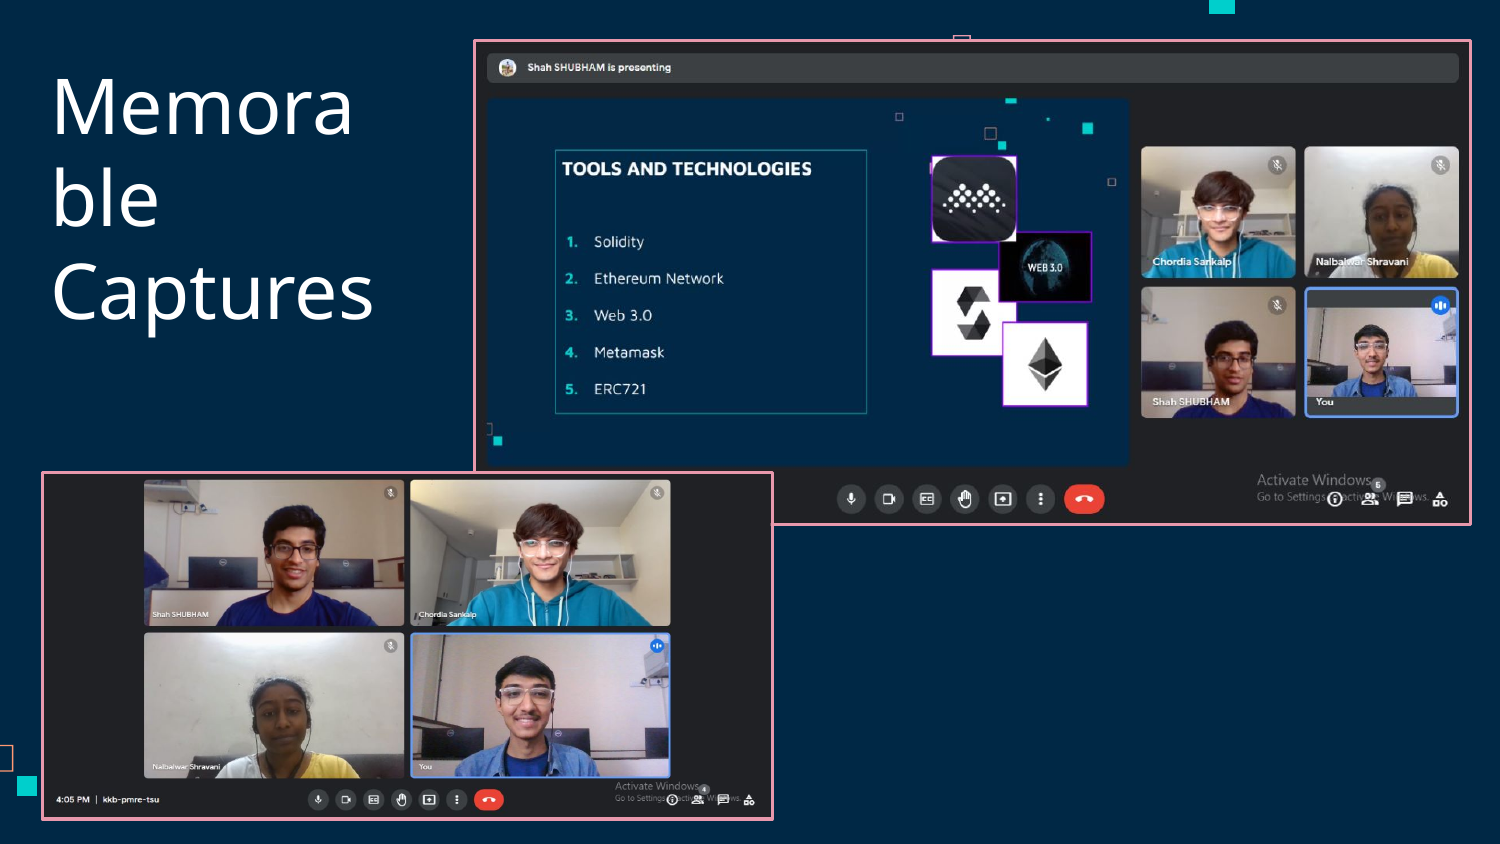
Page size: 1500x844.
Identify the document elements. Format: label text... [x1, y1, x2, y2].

picture [43, 42, 1470, 818]
text_box Memorable Captures [35, 42, 409, 350]
